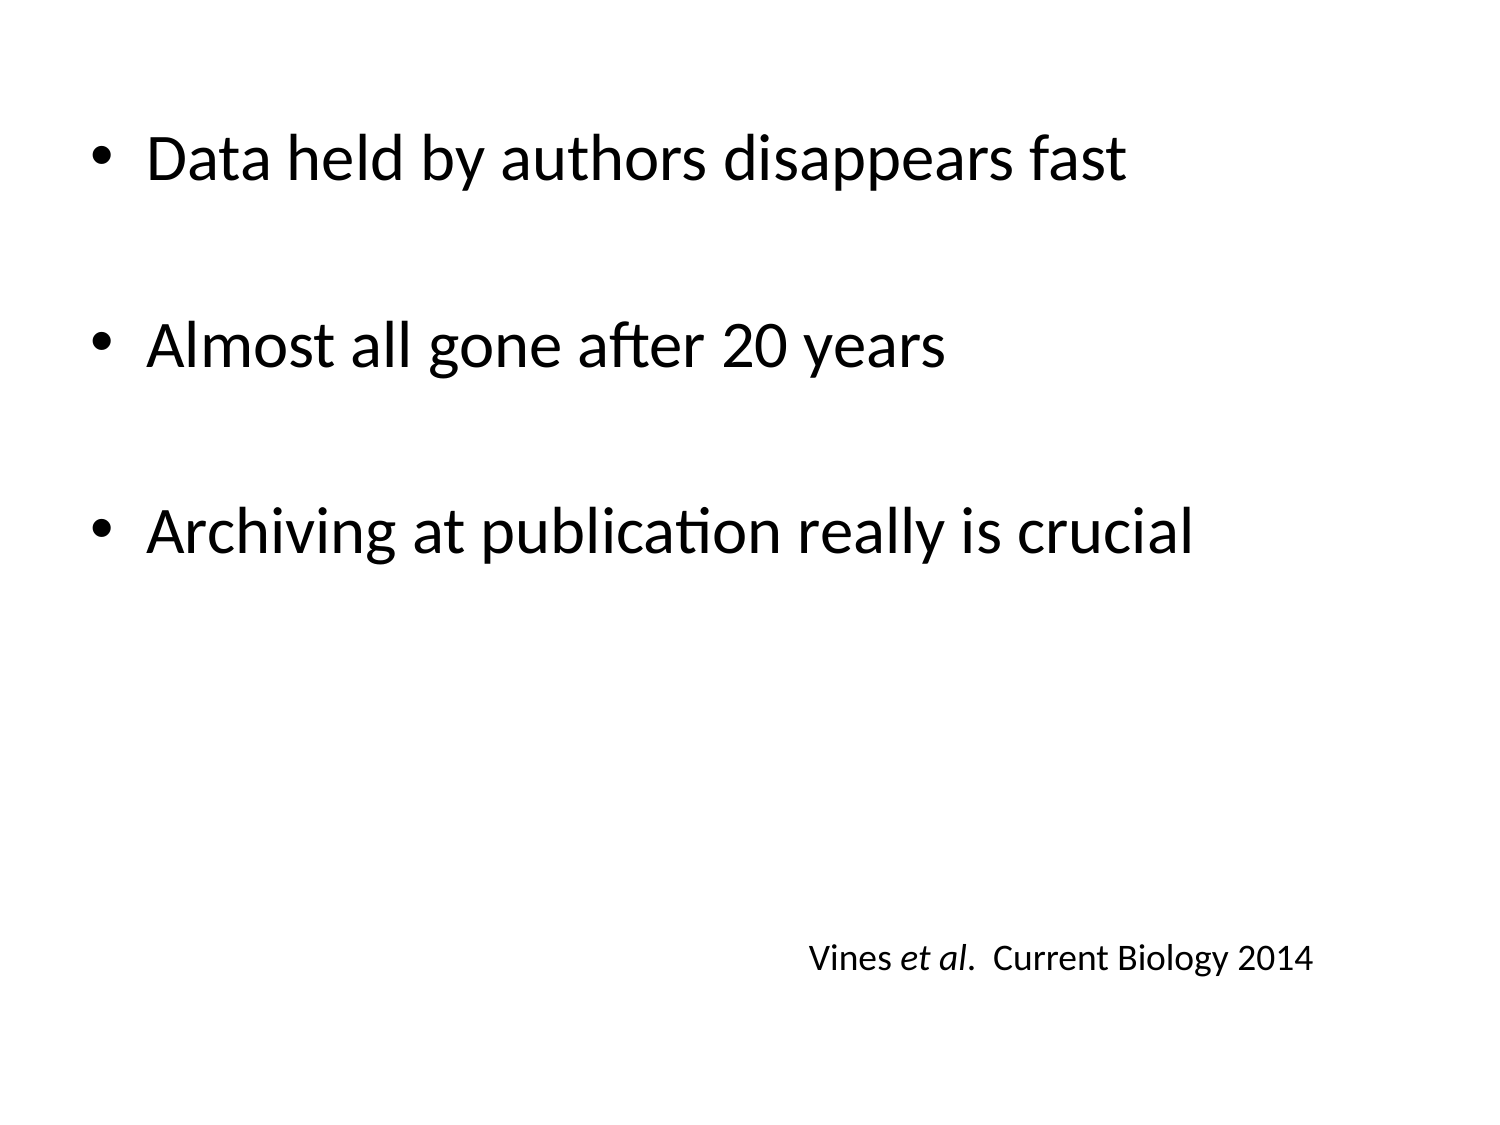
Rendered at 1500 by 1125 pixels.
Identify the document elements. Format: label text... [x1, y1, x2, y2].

list Data held by authors disappears fast Almost all gone after 20 years Archiving at publication really is crucial [75, 106, 1425, 1005]
text_box Vines et al. Current Biology 2014 [794, 925, 1452, 986]
